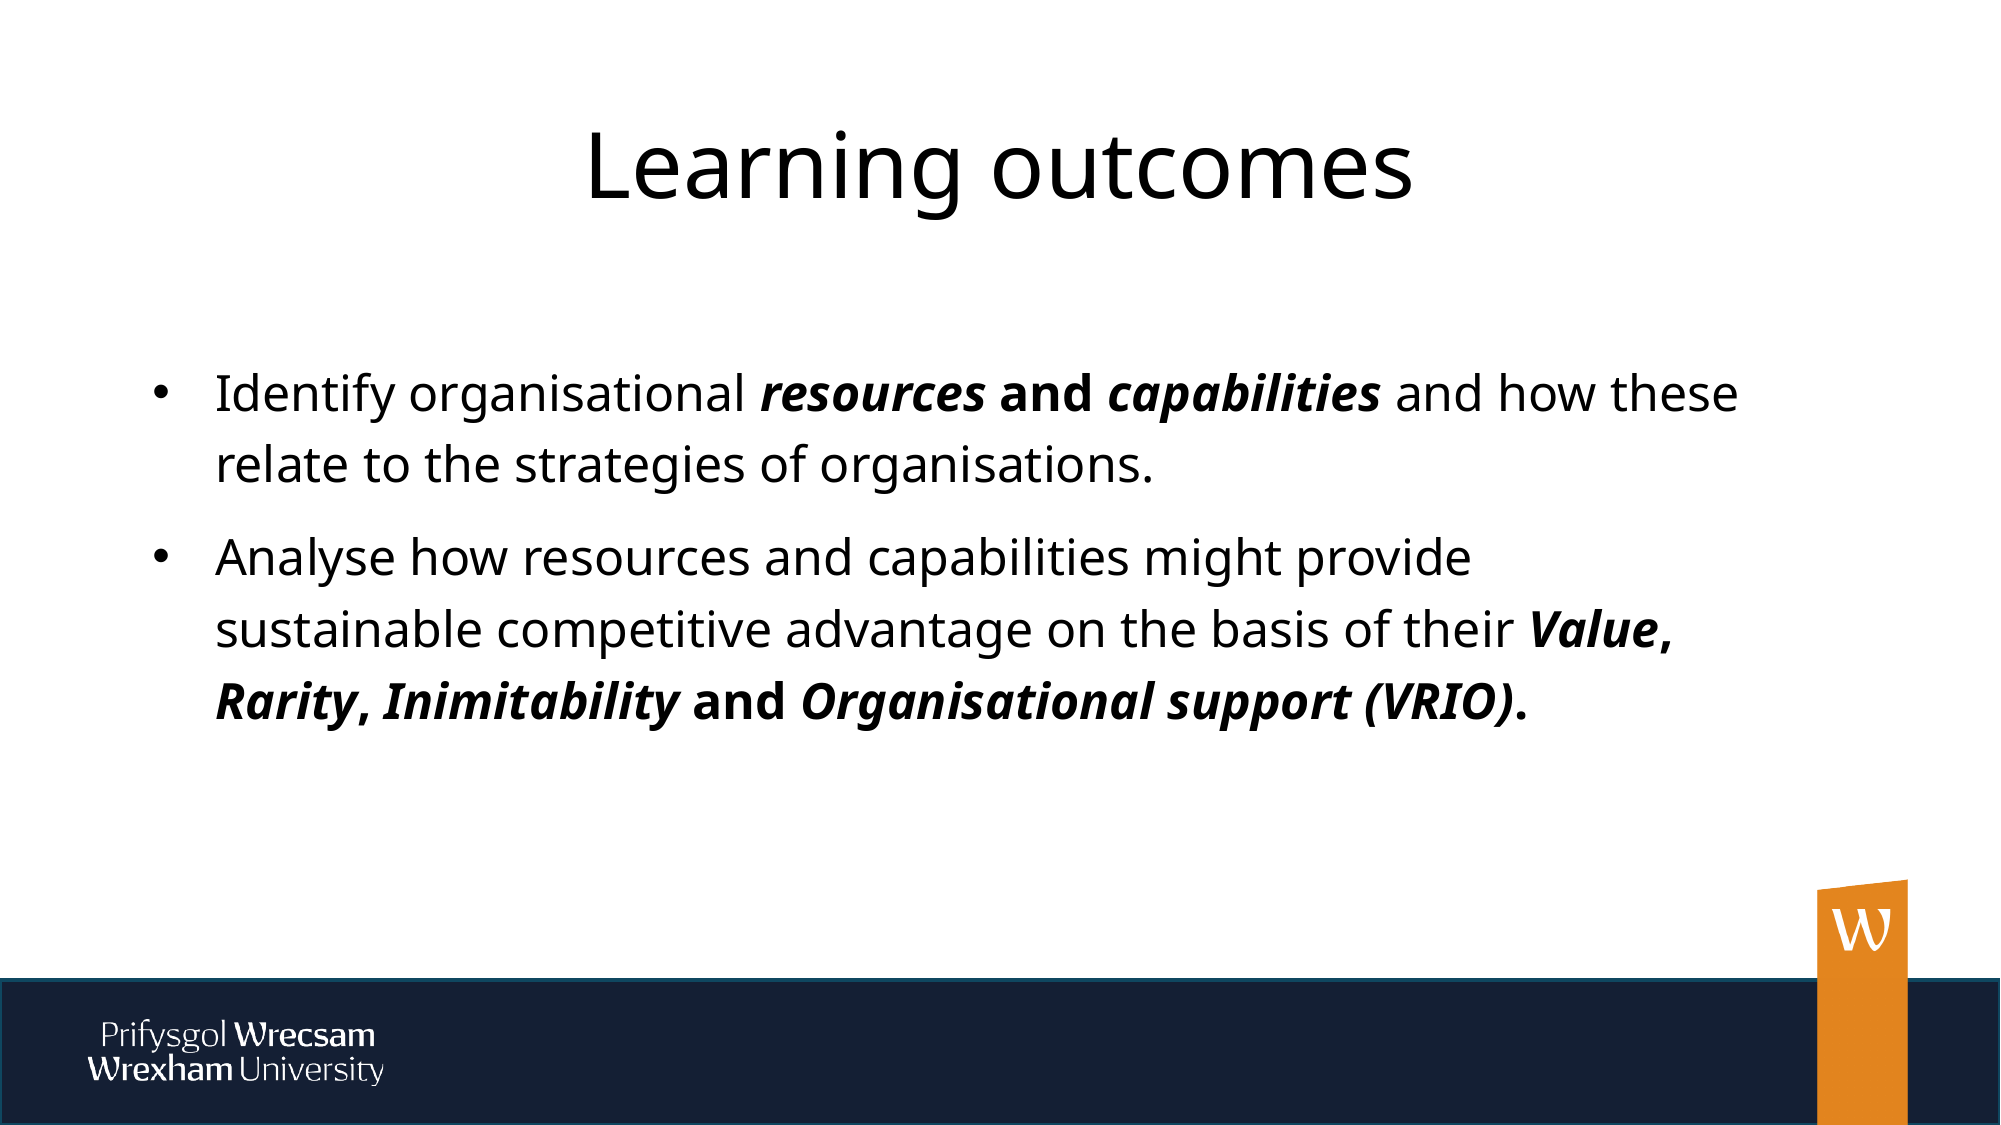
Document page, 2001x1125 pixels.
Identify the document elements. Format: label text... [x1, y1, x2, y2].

picture [87, 1019, 384, 1086]
picture [1817, 879, 1908, 1125]
title Learning outcomes [137, 59, 1863, 278]
text_box [0, 978, 1817, 1125]
text_box Identify organisational resources and capabilities and how these relate to the strategies of organisations. Analyse how resources and capabilities might provide sustainable competitive advantage on the basis of their Value, Rarity, Inimitability and Organisational support (VRIO). [137, 341, 1763, 846]
text_box [1908, 978, 2000, 1125]
